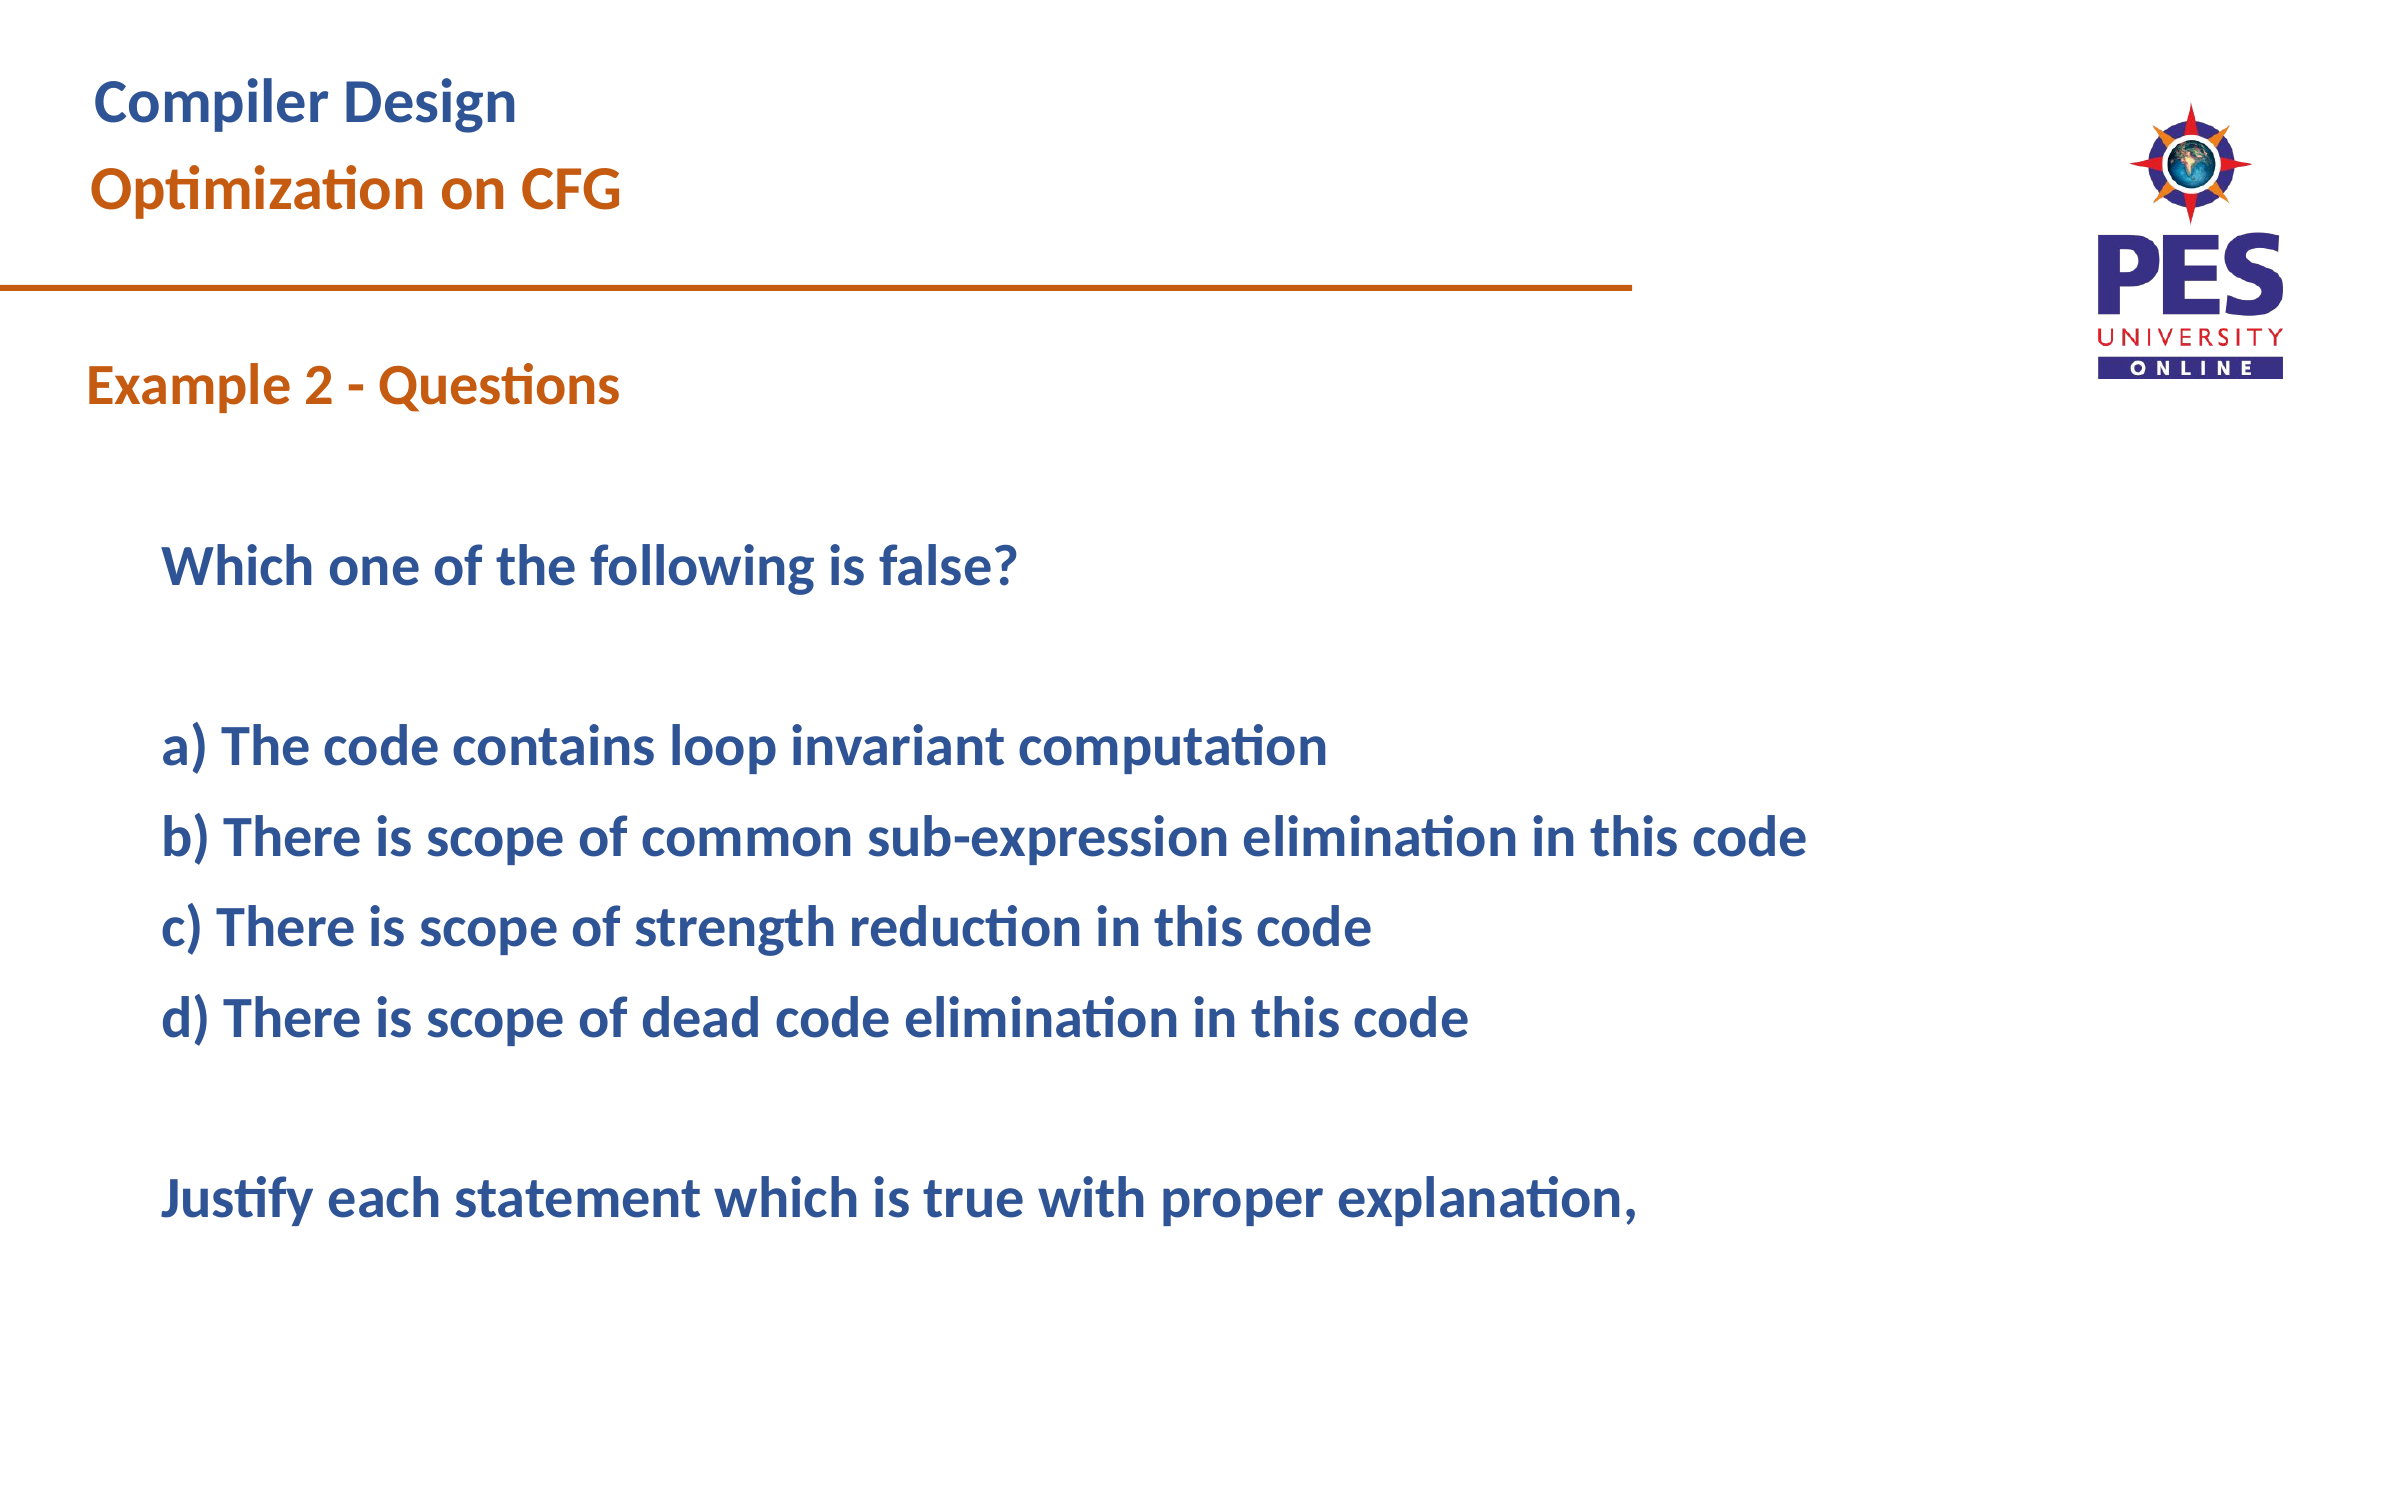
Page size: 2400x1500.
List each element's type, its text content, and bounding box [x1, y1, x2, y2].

text_box [0, 284, 1633, 291]
title Compiler Design Optimization on CFG [88, 291, 626, 299]
picture [2098, 102, 2283, 379]
title Compiler Design Optimization on CFG [88, 46, 626, 284]
text_box Example 2 - Questions Which one of the following is false? The code contains loop invariant computation There is scope of common sub-expression elimination in this code There is scope of strength reduction in this code There is scope of dead code elimination in this code Justify each statement which is true with proper explanation, [84, 344, 1812, 1229]
